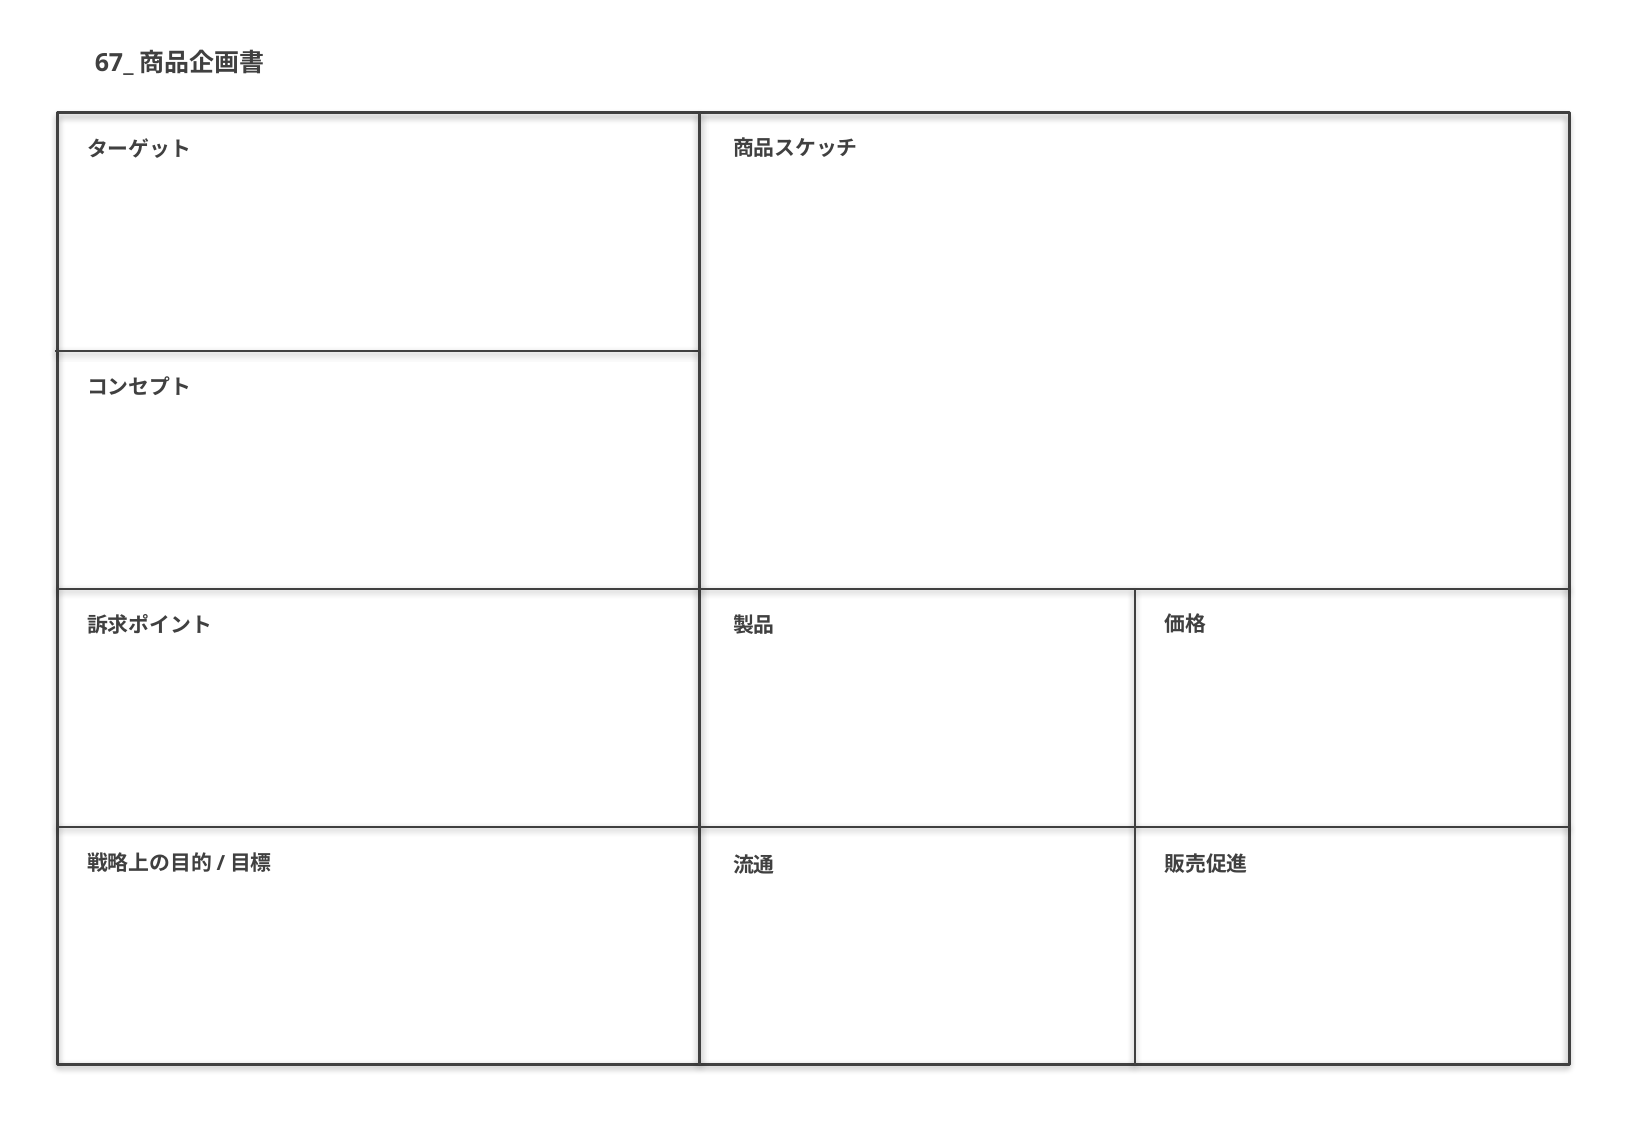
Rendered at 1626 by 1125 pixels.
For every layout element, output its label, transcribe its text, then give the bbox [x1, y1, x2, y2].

text_box ターゲット [72, 128, 289, 169]
text_box [56, 835, 693, 1065]
text_box 流通 [718, 844, 934, 884]
text_box [56, 596, 693, 825]
text_box [1141, 836, 1570, 1065]
text_box [703, 112, 1570, 586]
text_box 商品スケッチ [718, 127, 934, 168]
text_box 67_商品企画書 [80, 39, 280, 84]
text_box 訴求ポイント [72, 604, 289, 645]
text_box [56, 112, 697, 348]
text_box 販売促進 [1149, 843, 1366, 883]
text_box [56, 360, 693, 587]
text_box [707, 598, 1128, 823]
text_box 製品 [718, 604, 934, 645]
text_box [1141, 597, 1570, 824]
text_box 戦略上の目的/目標 [72, 842, 289, 883]
text_box コンセプト [72, 366, 289, 407]
text_box [707, 836, 1129, 1065]
text_box 価格 [1149, 603, 1366, 644]
